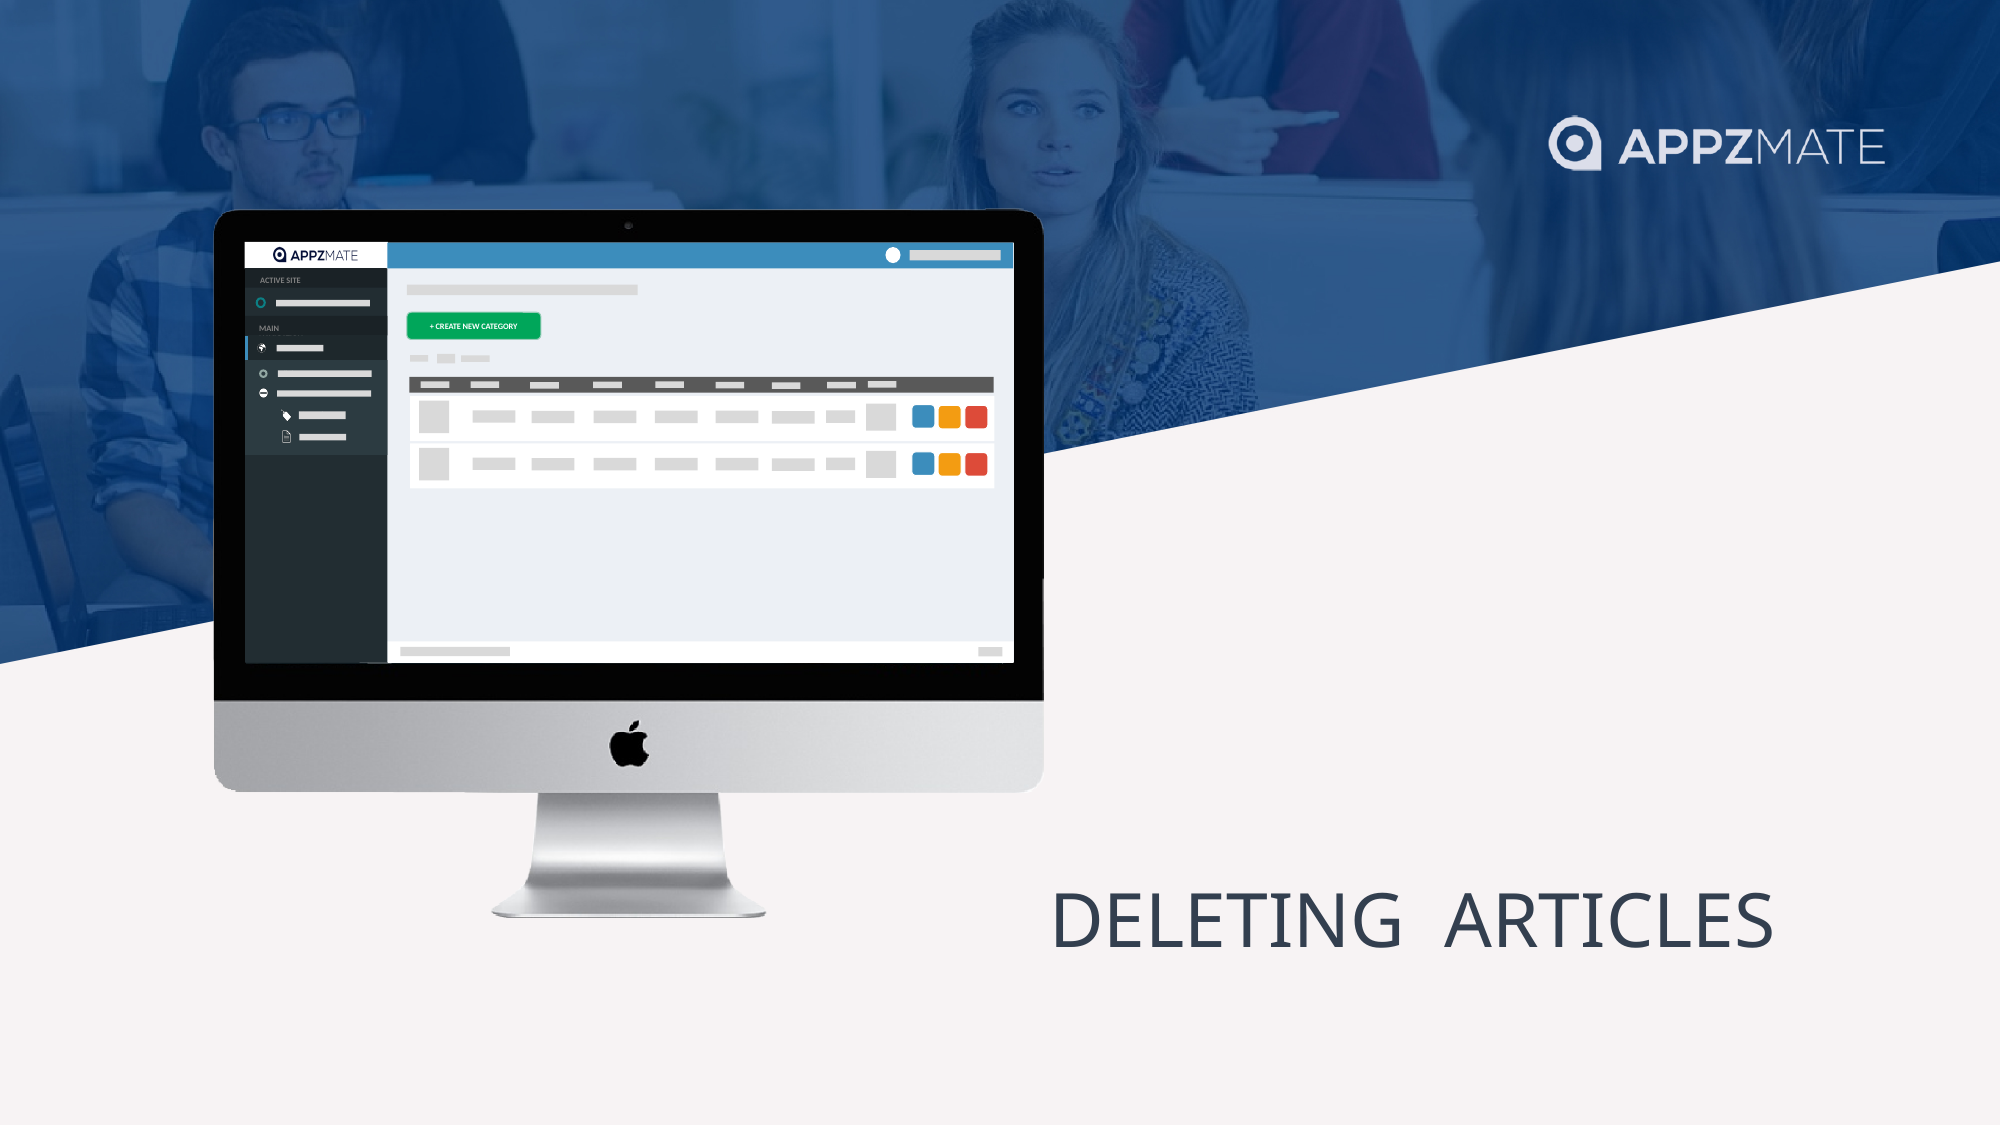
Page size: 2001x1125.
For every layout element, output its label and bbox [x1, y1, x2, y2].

text_box [244, 241, 1014, 663]
picture [0, 0, 2000, 1125]
